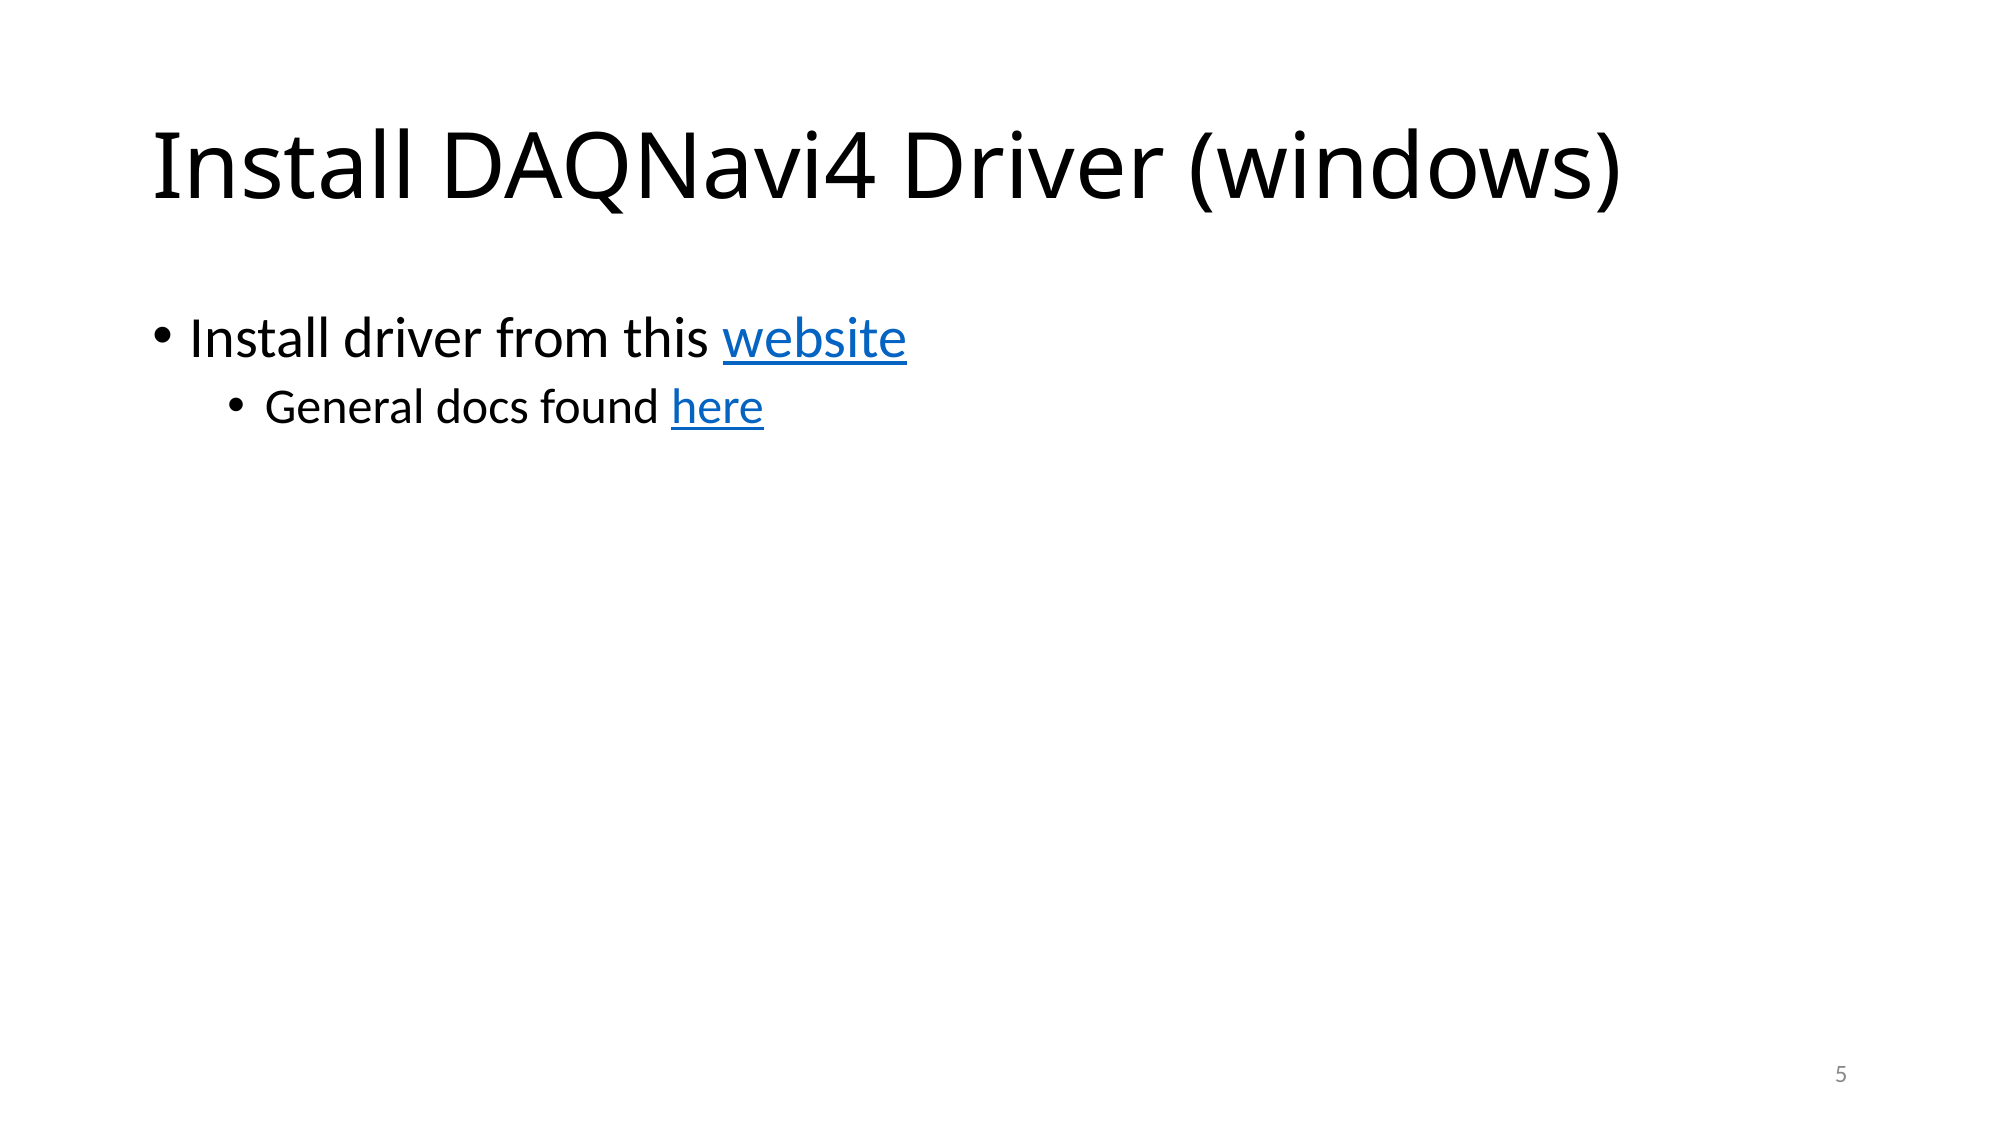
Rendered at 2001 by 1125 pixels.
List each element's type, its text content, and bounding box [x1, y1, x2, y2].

slide_number 5 [1412, 1042, 1863, 1103]
list Install driver from this website General docs found here [137, 299, 1863, 1014]
title Install DAQNavi4 Driver (windows) [137, 59, 1863, 278]
